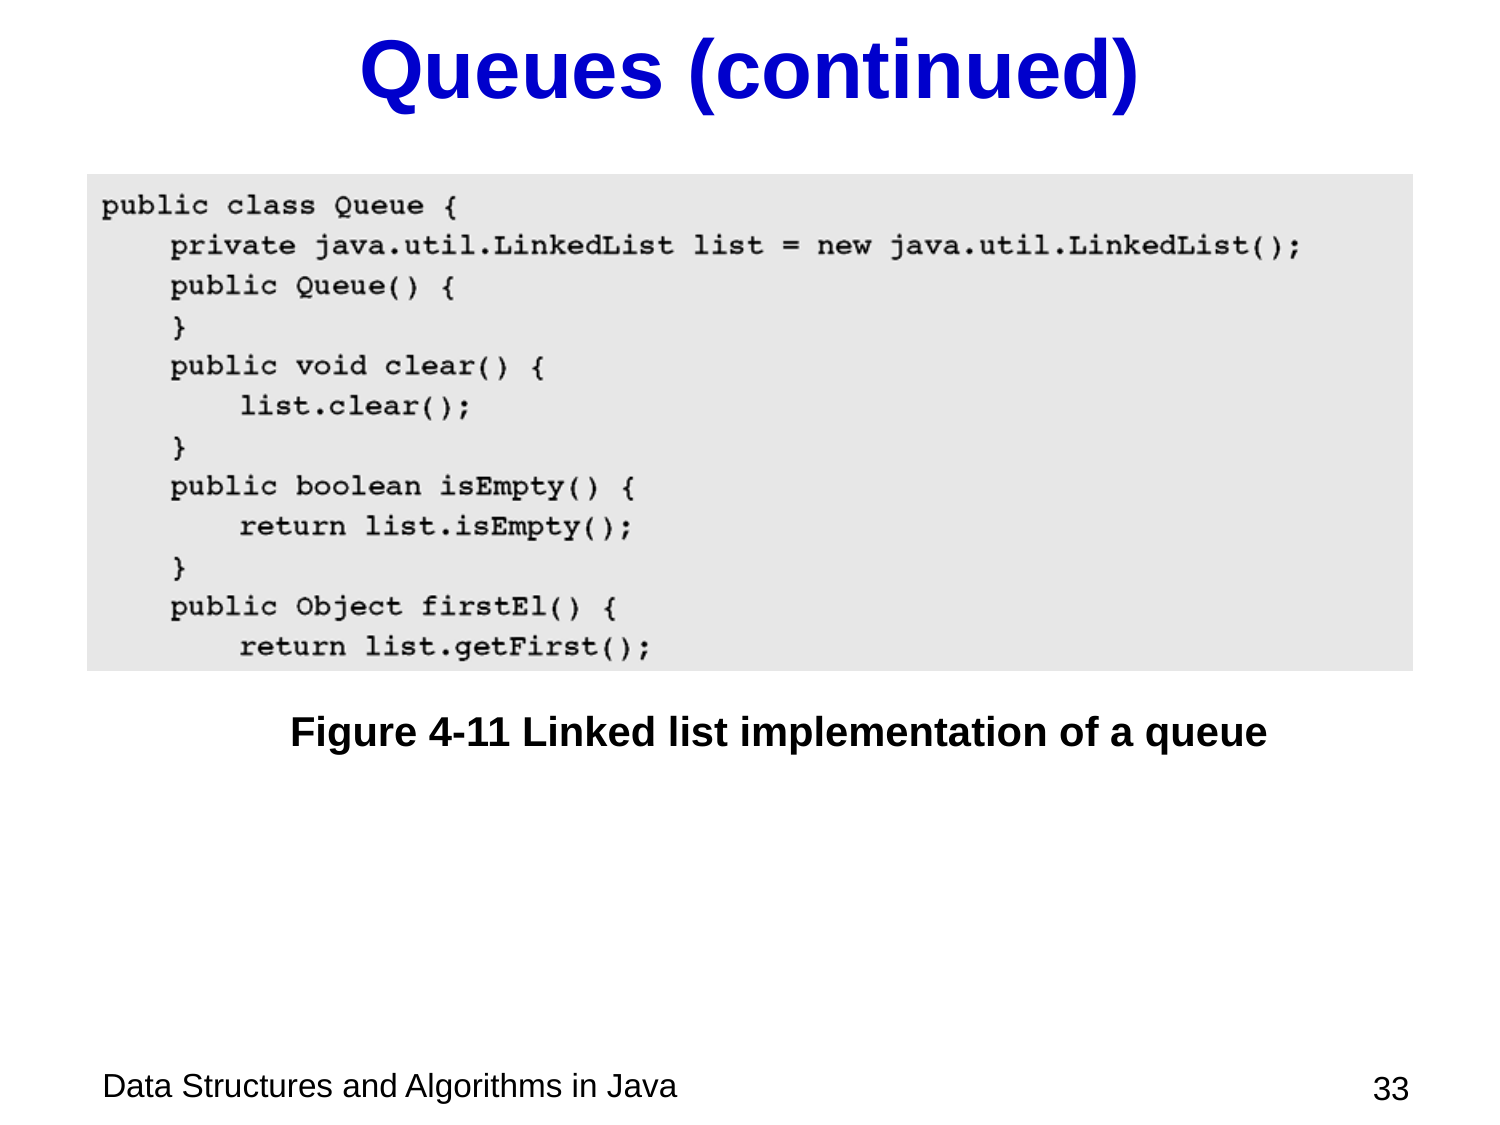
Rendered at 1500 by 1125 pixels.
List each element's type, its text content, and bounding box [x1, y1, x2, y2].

picture [86, 174, 1413, 672]
title Queues (continued) [74, 12, 1426, 118]
slide_number 33 [1324, 1059, 1426, 1113]
text_box Figure 4-11 Linked list implementation of a queue [275, 697, 1284, 763]
